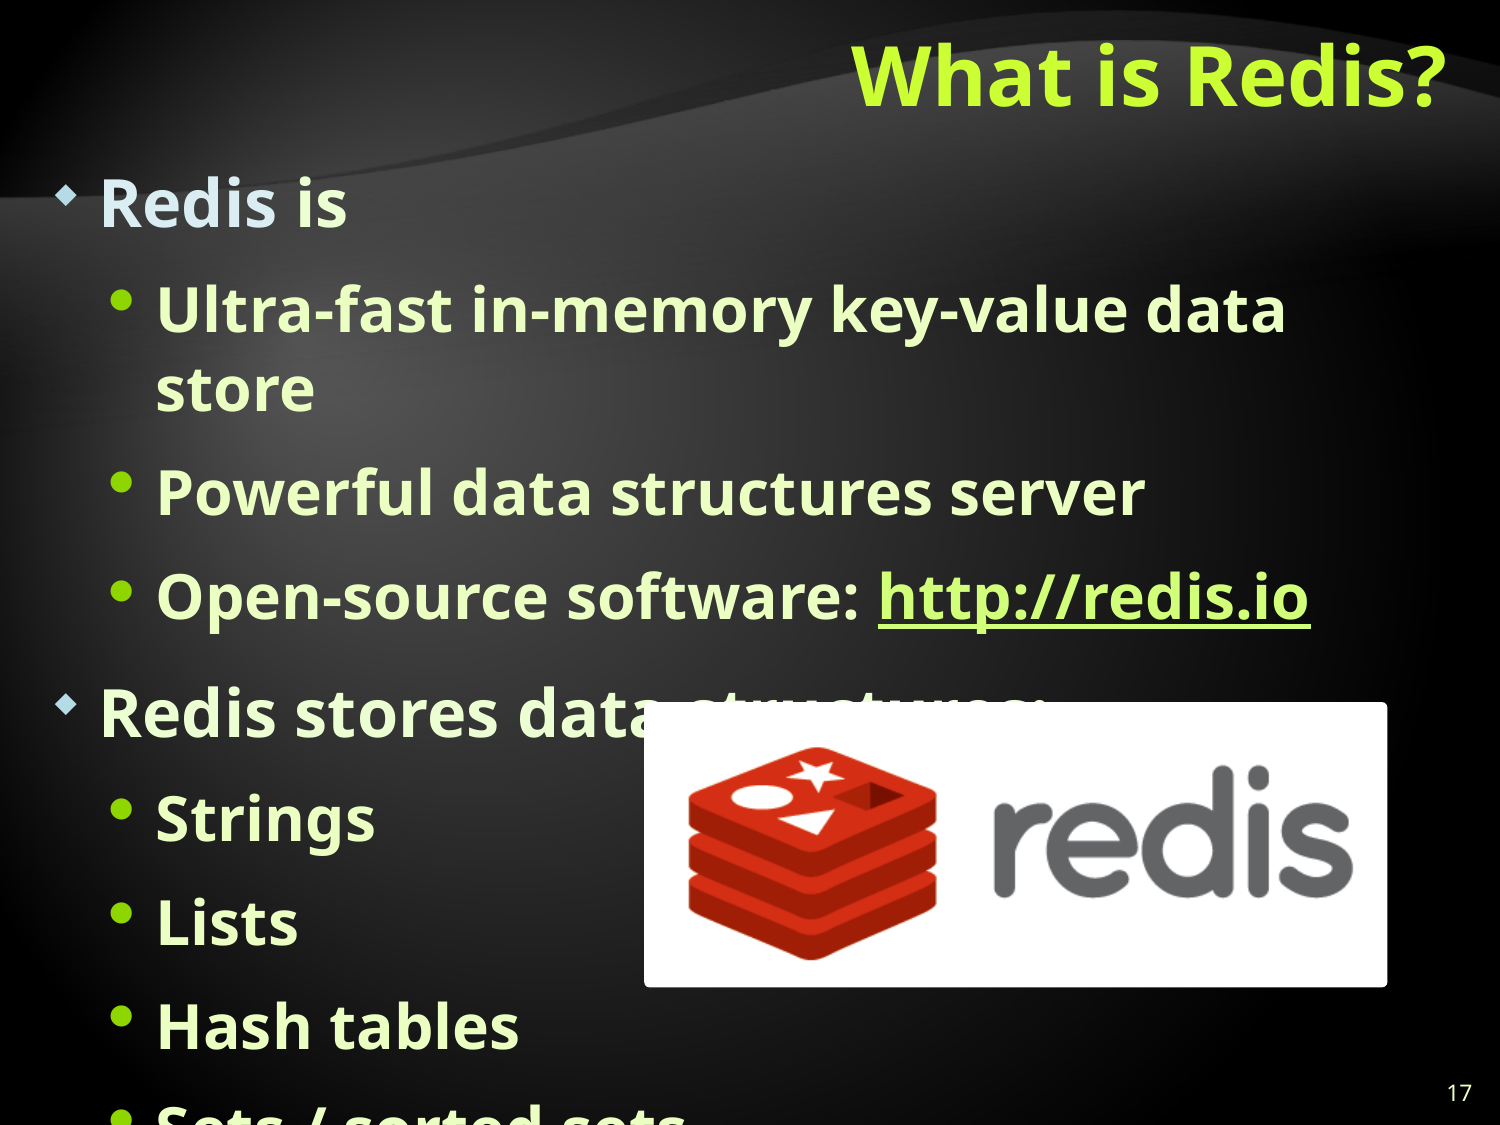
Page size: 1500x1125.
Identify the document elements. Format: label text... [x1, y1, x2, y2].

slide_number 17 [1412, 1074, 1488, 1113]
list Redis is Ultra-fast in-memory key-value data store Powerful data structures server Open-source software: http://redis.io Redis stores data structures: Strings Lists Hash tables Sets / sorted sets [37, 149, 1463, 1088]
picture [0, 0, 1500, 1125]
title What is Redis? [300, 12, 1463, 149]
